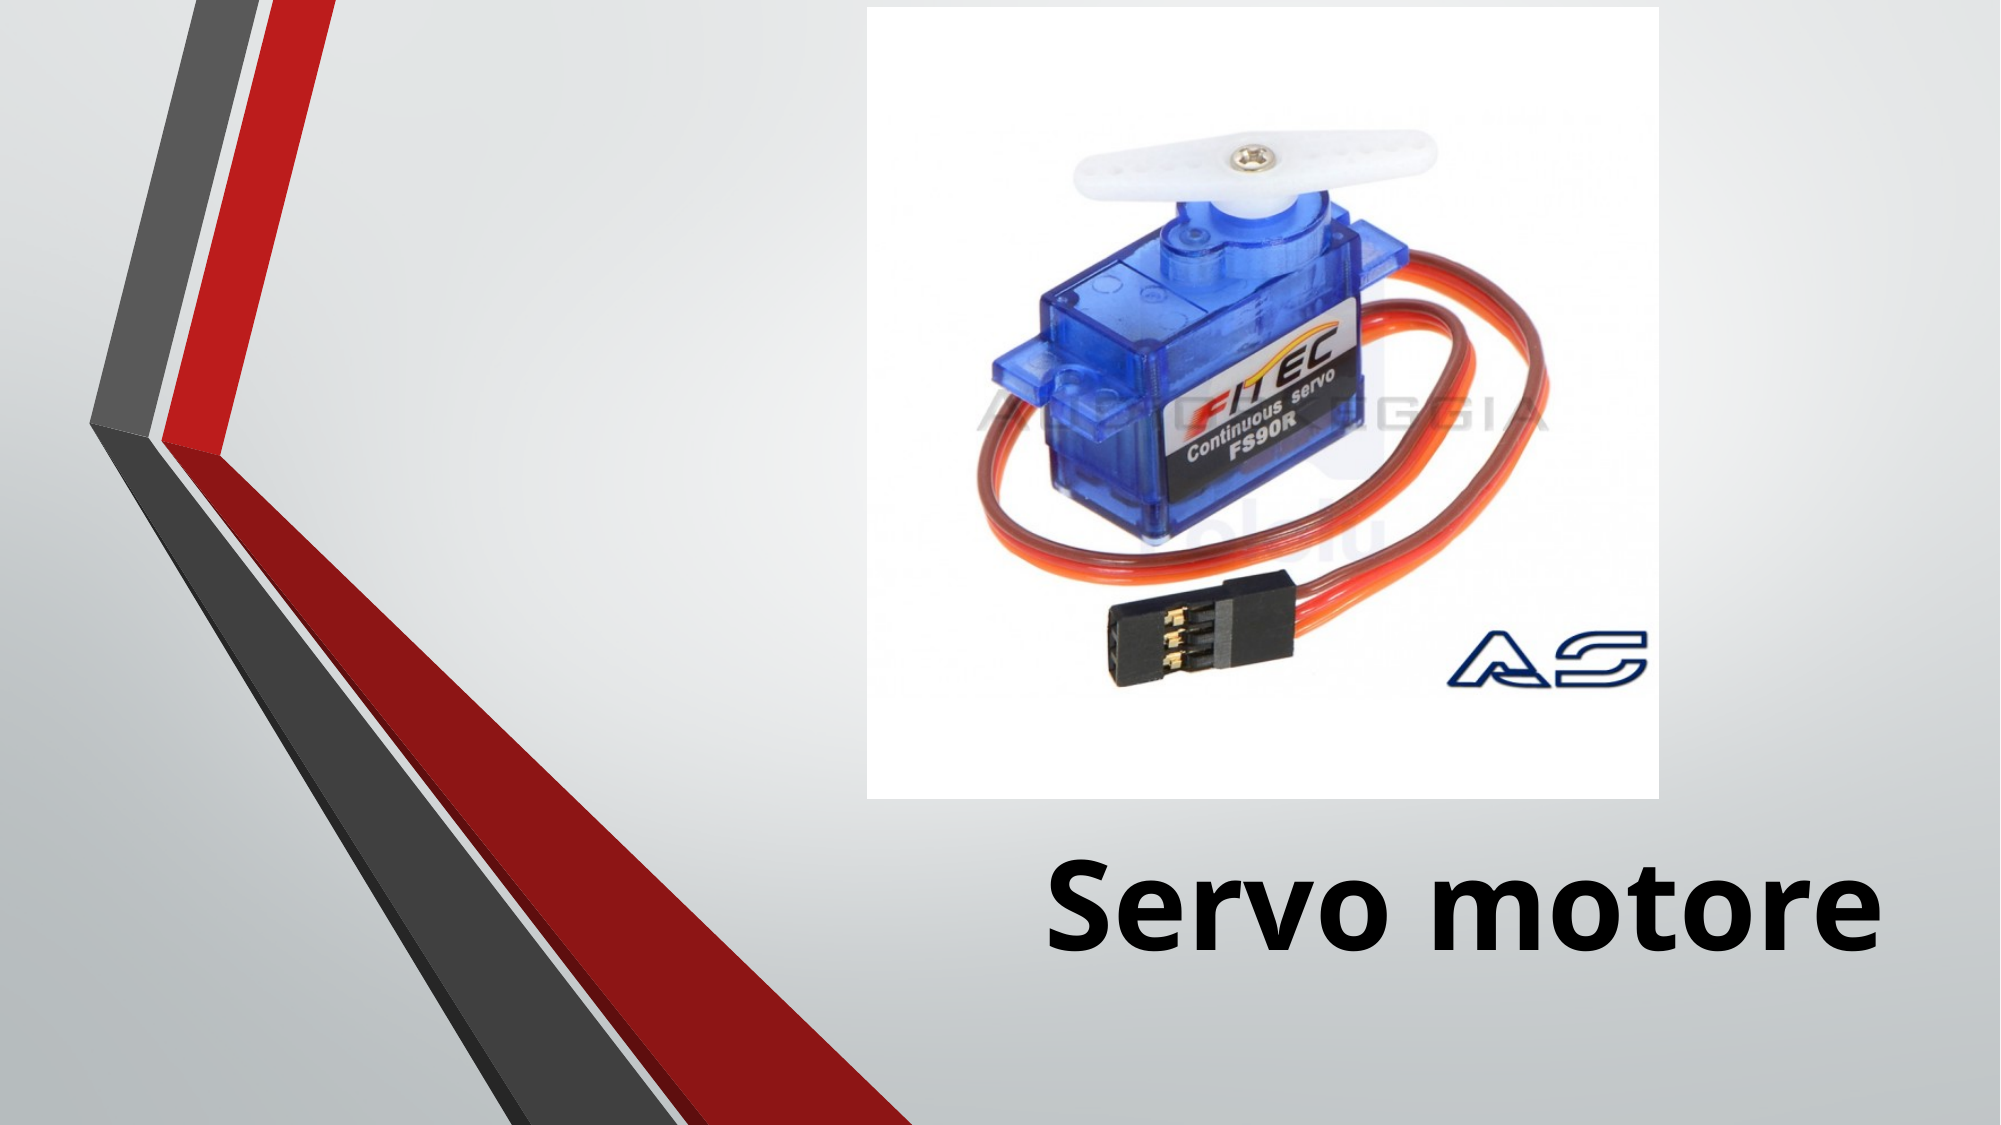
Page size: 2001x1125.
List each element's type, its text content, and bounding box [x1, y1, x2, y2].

picture [867, 7, 1659, 799]
title Servo motore [625, 798, 1901, 983]
